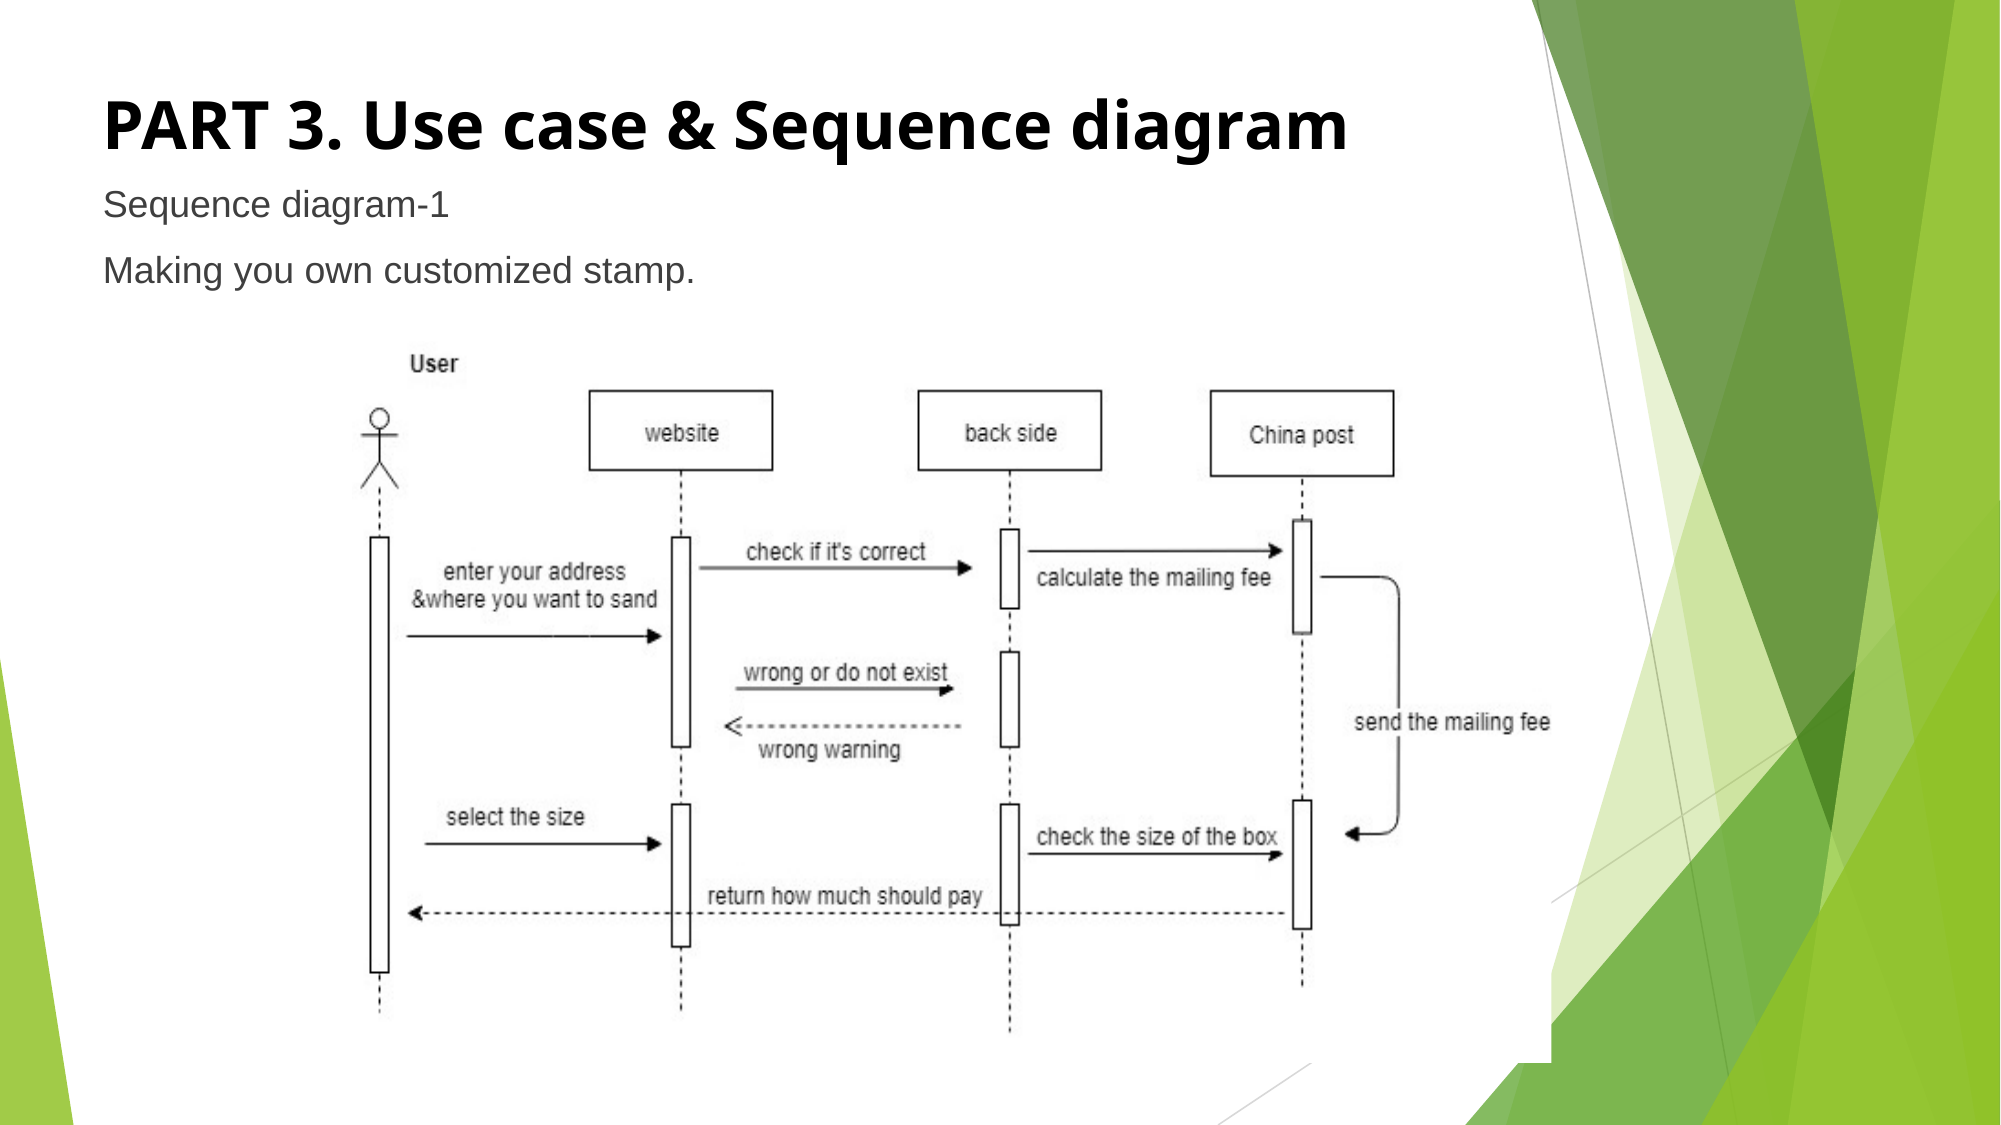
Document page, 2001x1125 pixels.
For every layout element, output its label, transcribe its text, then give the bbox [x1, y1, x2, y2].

picture [351, 341, 1552, 1064]
text_box PART 3. Use case & Sequence diagram [87, 67, 1540, 173]
list Sequence diagram-1 Making you own customized stamp. [87, 173, 859, 333]
